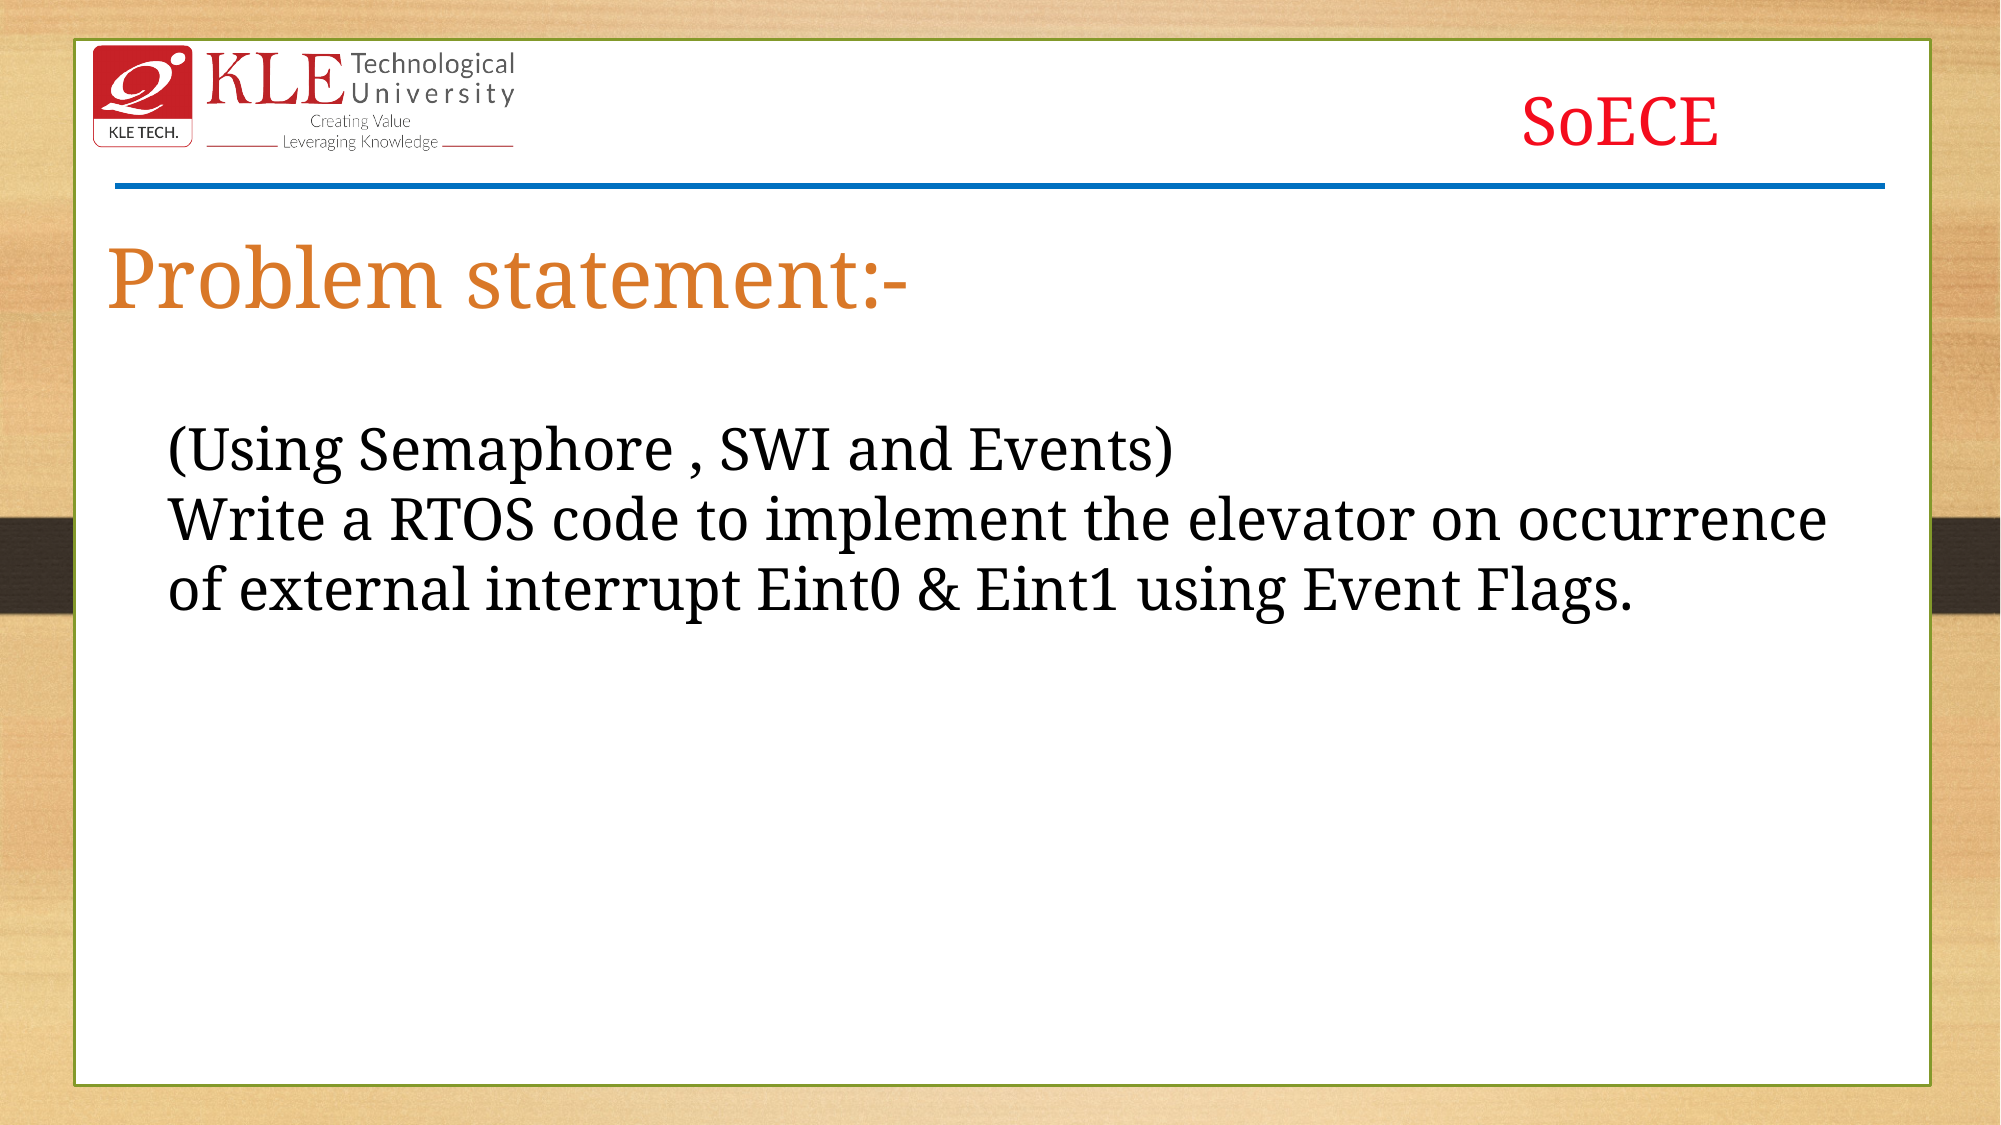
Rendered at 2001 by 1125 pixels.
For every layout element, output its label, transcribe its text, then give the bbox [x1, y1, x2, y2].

title [73, 38, 1932, 1087]
text_box (Using Semaphore , SWI and Events) Write a RTOS code to implement the elevator on occurrence of external interrupt Eint0 & Eint1 using Event Flags. [152, 404, 1856, 630]
text_box Problem statement:- [91, 217, 946, 333]
subtitle SoECE [1299, 71, 1942, 233]
picture [0, 0, 2001, 1125]
